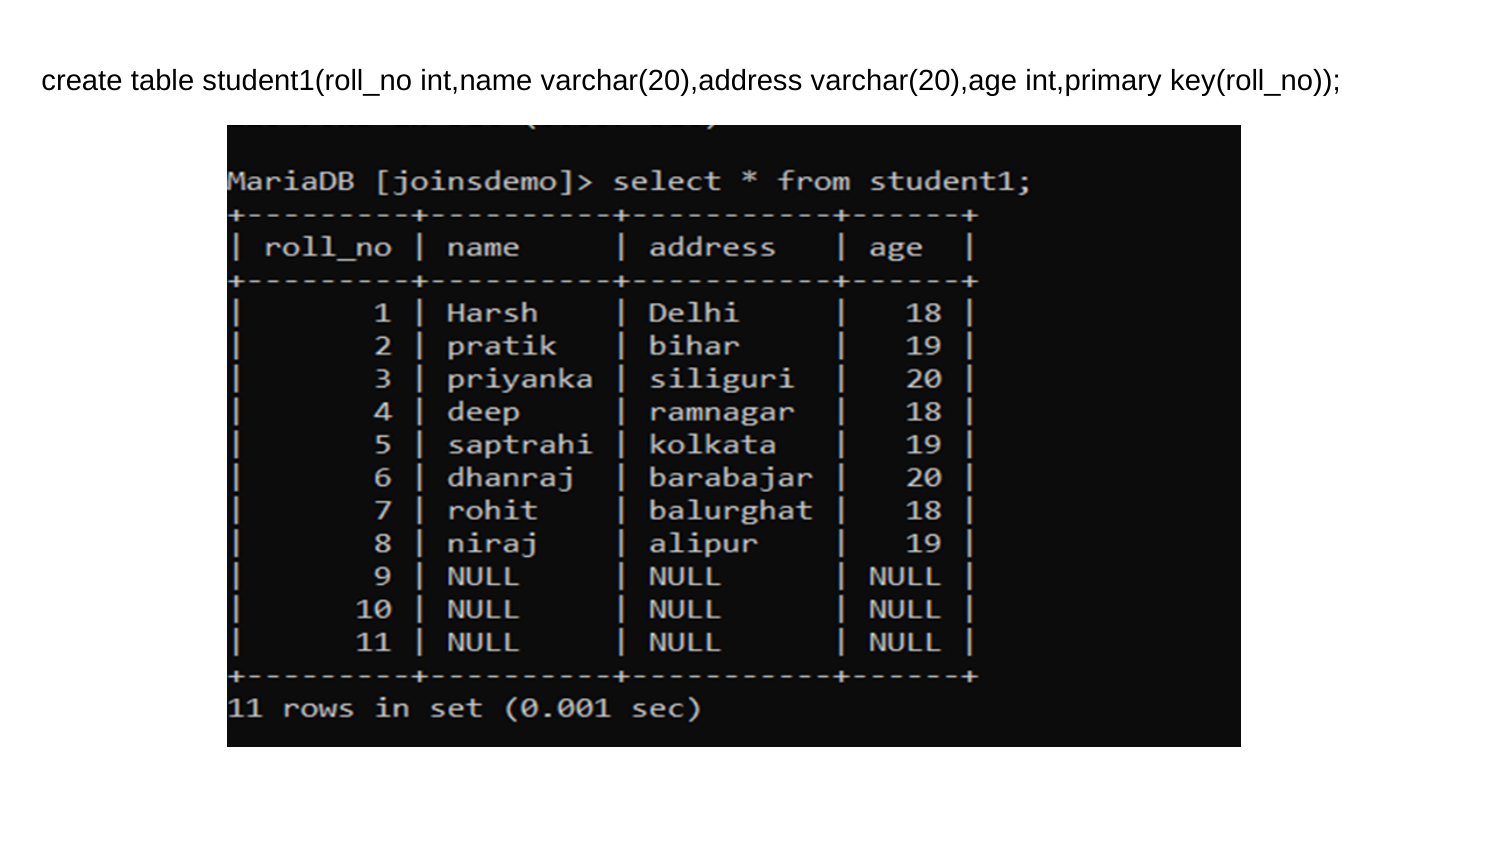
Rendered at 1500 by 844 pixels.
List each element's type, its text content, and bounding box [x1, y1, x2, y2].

picture [227, 124, 1241, 747]
text_box create table student1(roll_no int,name varchar(20),address varchar(20),age int,primary key(roll_no)); [26, 41, 1469, 172]
